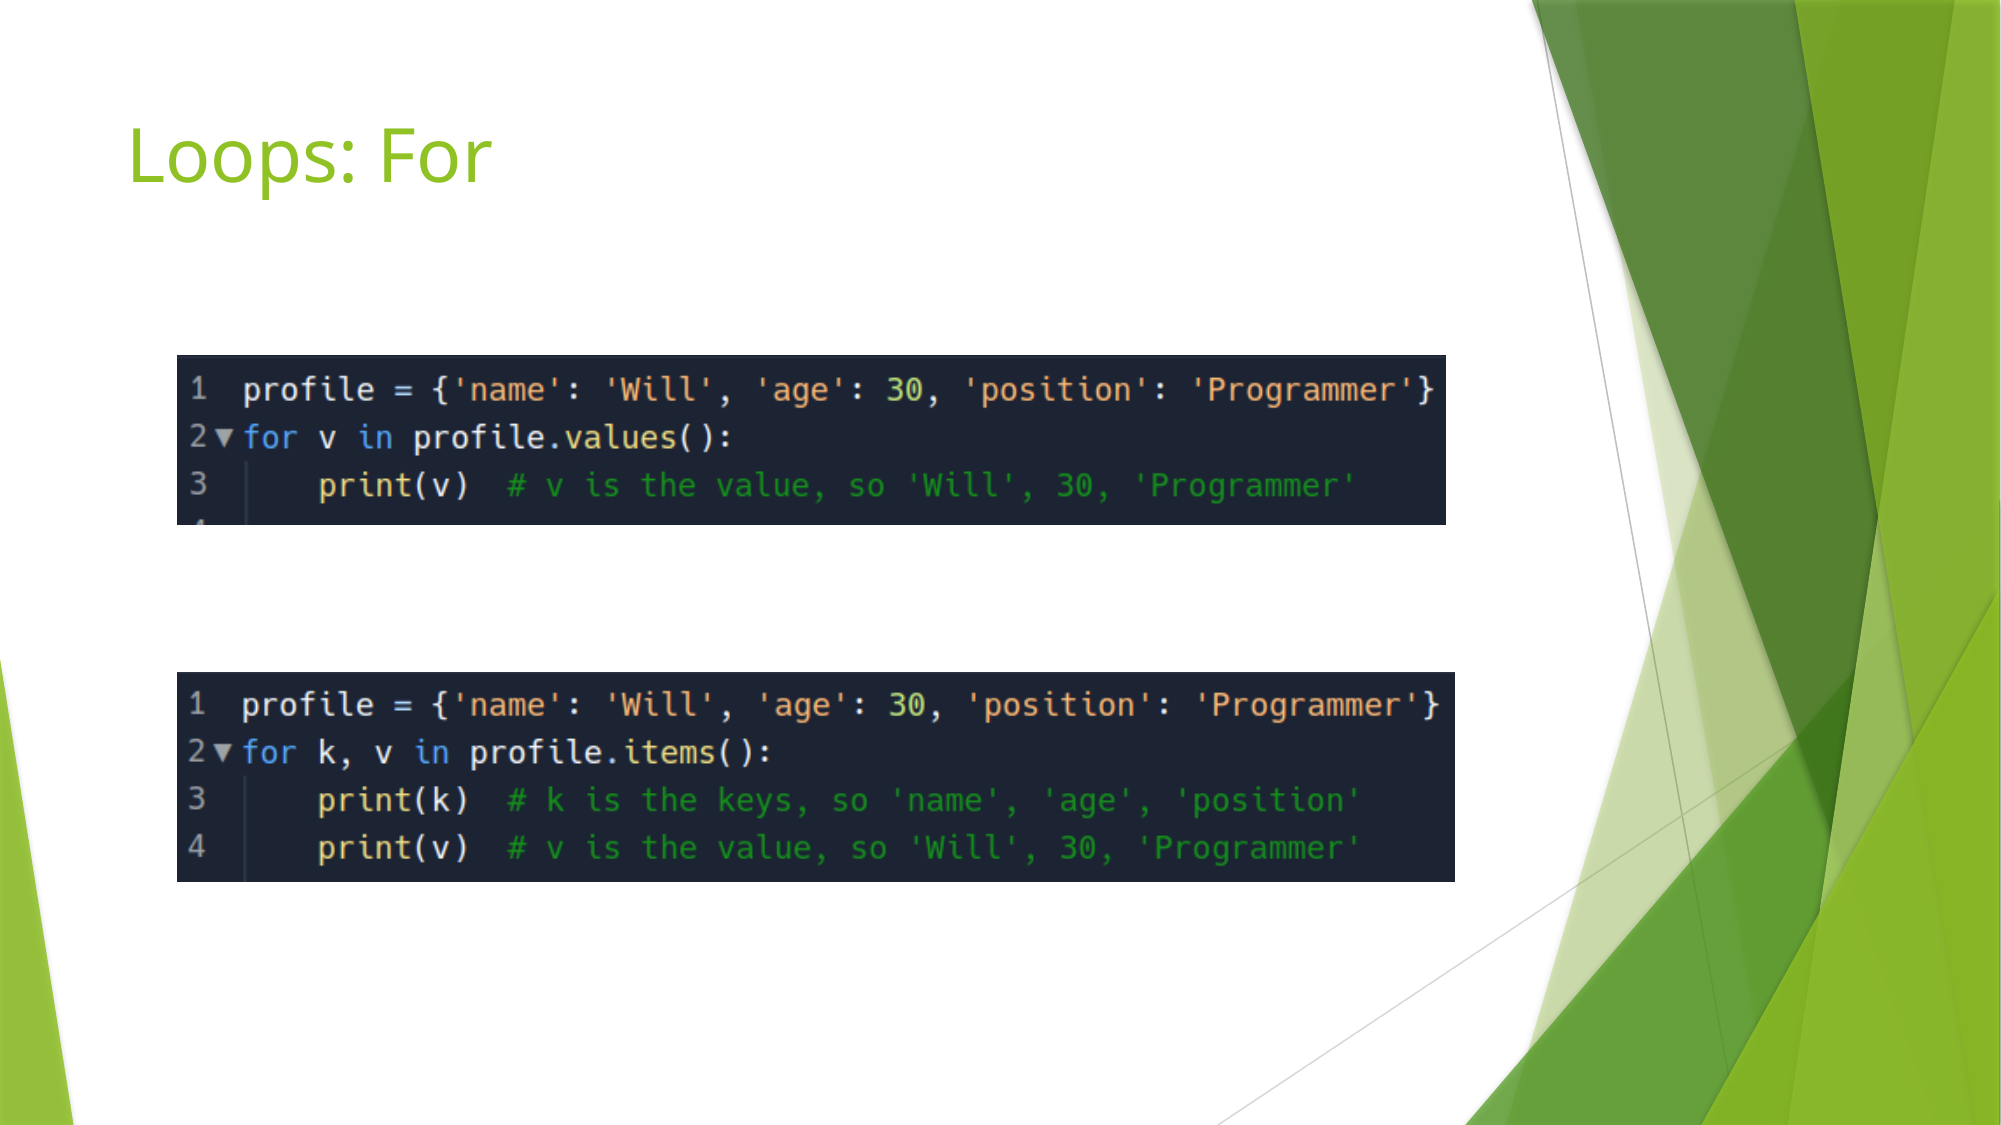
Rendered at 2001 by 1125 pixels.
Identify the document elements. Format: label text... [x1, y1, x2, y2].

picture [176, 671, 1455, 883]
title Loops: For [111, 99, 1522, 317]
picture [177, 354, 1447, 525]
